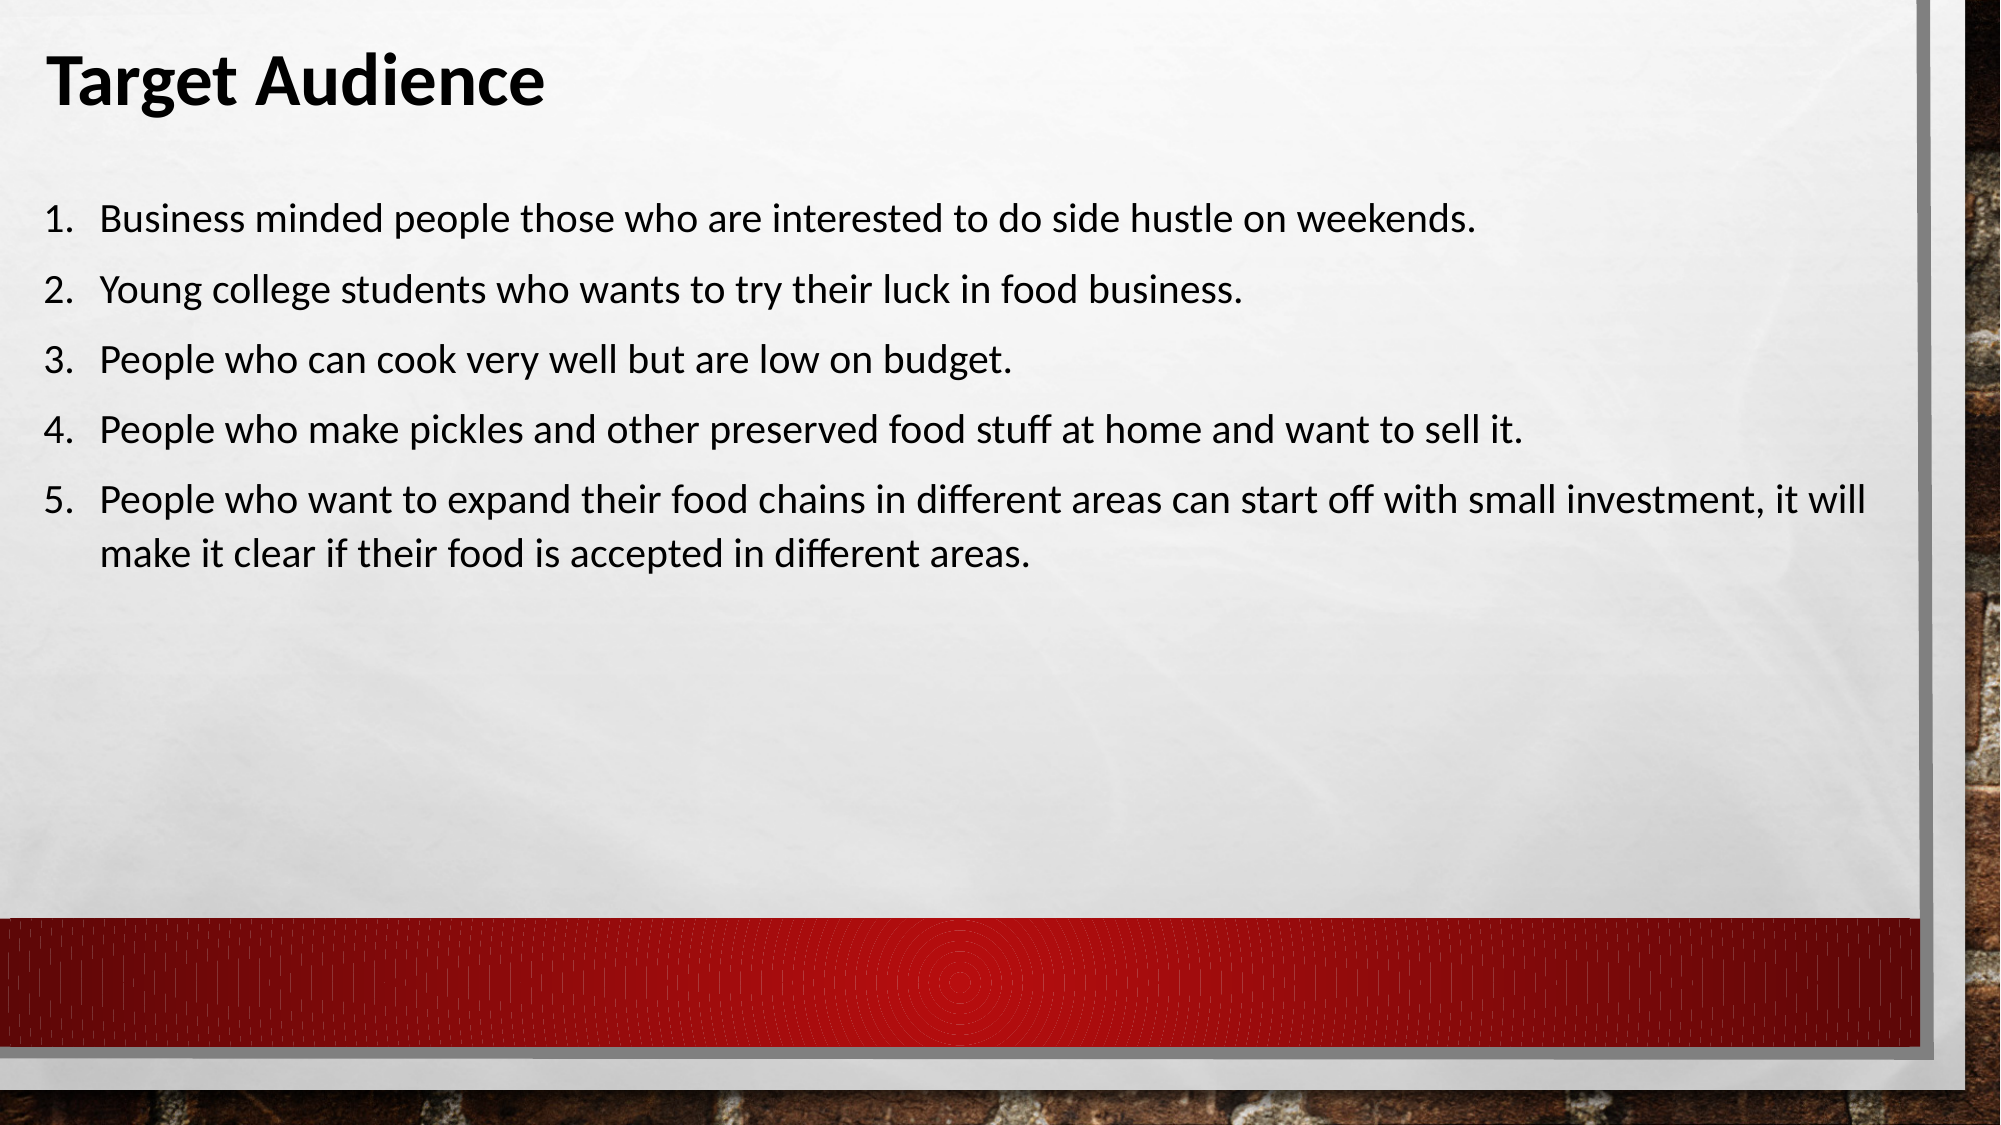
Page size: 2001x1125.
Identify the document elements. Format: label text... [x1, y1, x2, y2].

text_box Business minded people those who are interested to do side hustle on weekends. Young college students who wants to try their luck in food business. People who can cook very well but are low on budget. People who make pickles and other preserved food stuff at home and want to sell it. People who want to expand their food chains in different areas can start off with small investment, it will make it clear if their food is accepted in different areas. [28, 180, 1889, 583]
picture [0, 0, 2000, 1125]
text_box Target Audience [31, 22, 563, 128]
